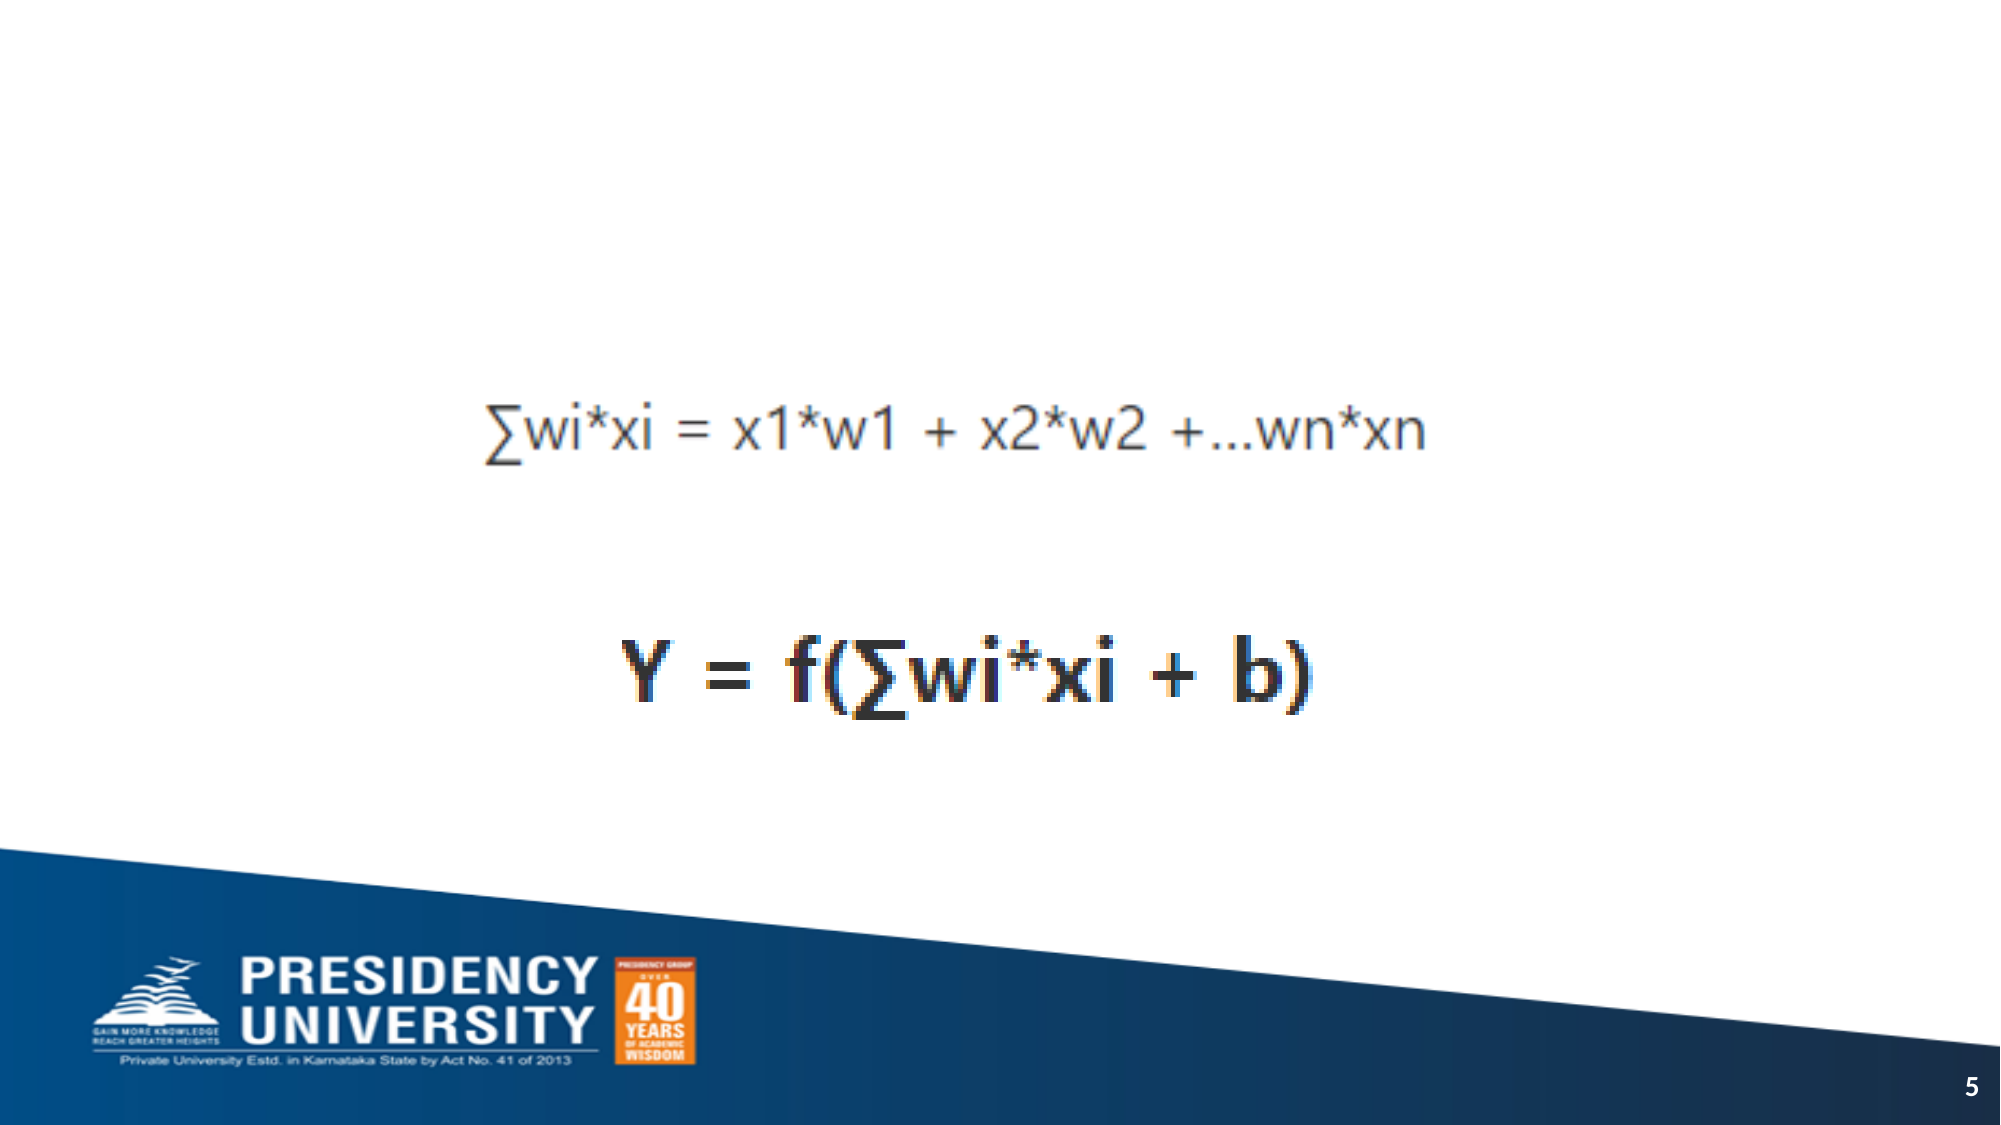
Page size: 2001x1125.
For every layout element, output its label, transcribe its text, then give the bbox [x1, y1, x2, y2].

slide_number 5 [1544, 1054, 1995, 1115]
picture [0, 845, 2000, 1125]
picture [462, 327, 1504, 498]
picture [622, 547, 1415, 809]
